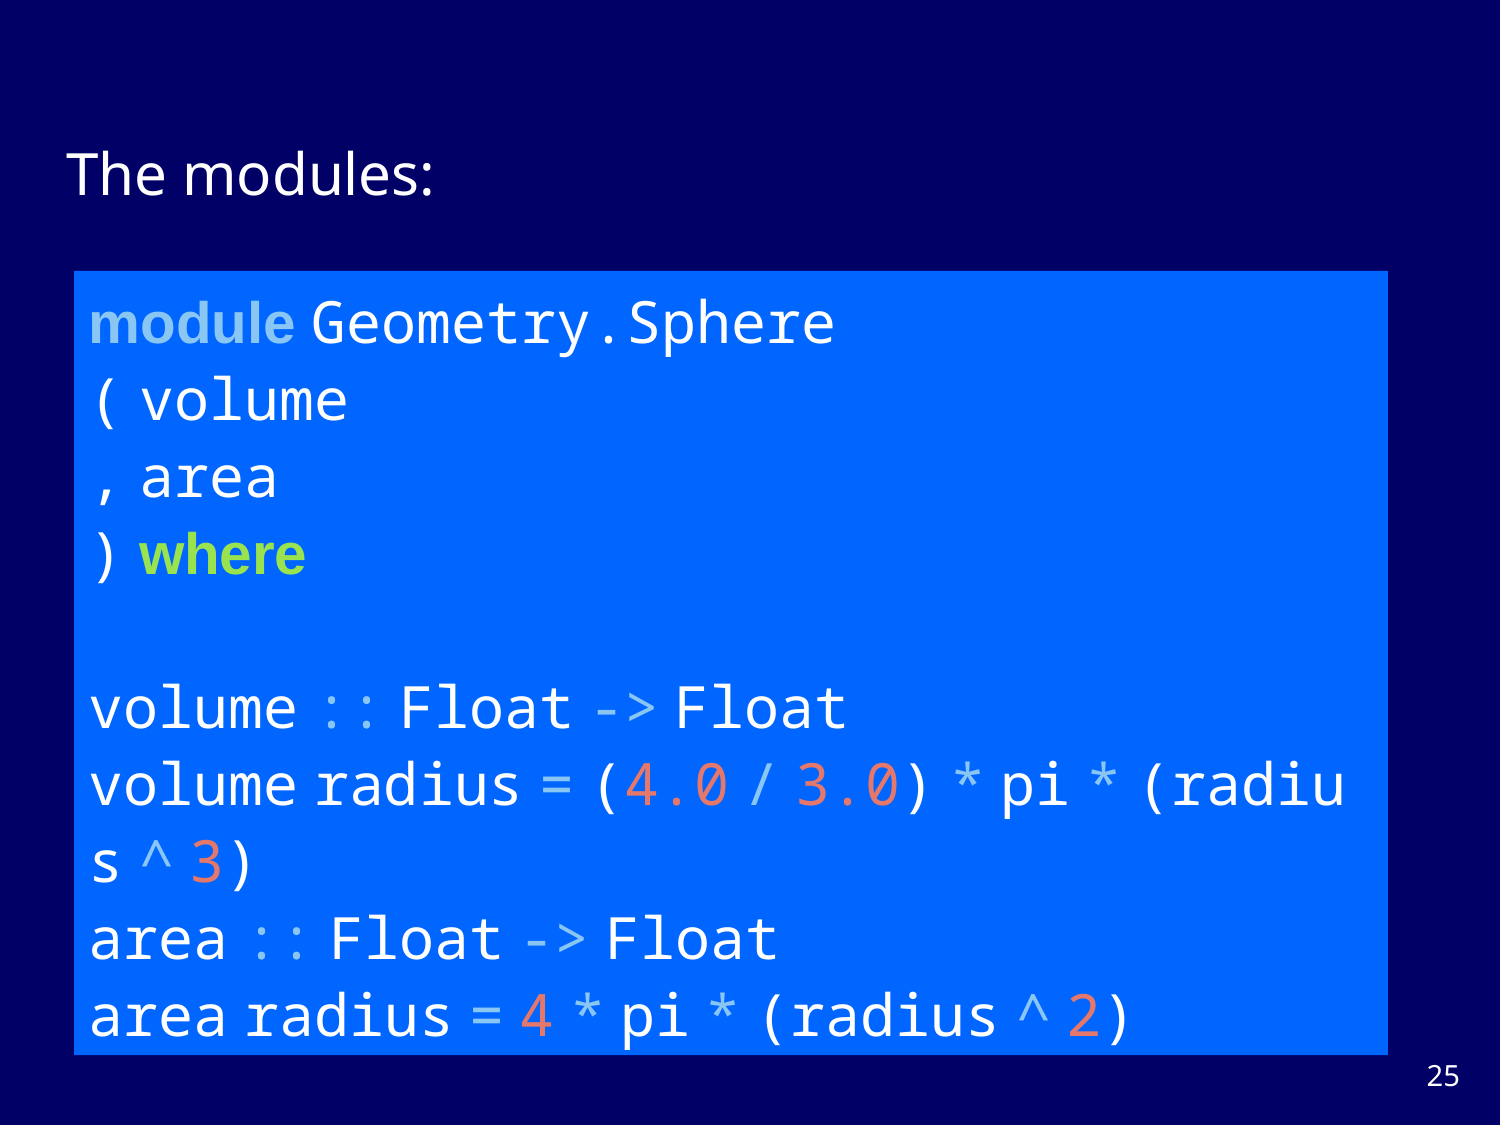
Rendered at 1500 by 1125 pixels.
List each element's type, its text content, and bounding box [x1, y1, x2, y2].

text_box The modules: [51, 129, 1428, 215]
text_box 24 [1374, 1050, 1475, 1100]
text_box module Geometry.Sphere ( volume , area ) where volume :: Float -> Float volume radius = (4.0 / 3.0) * pi * (radius ^ 3) area :: Float -> Float area radius = 4 * pi * (radius ^ 2) [74, 270, 1388, 1056]
